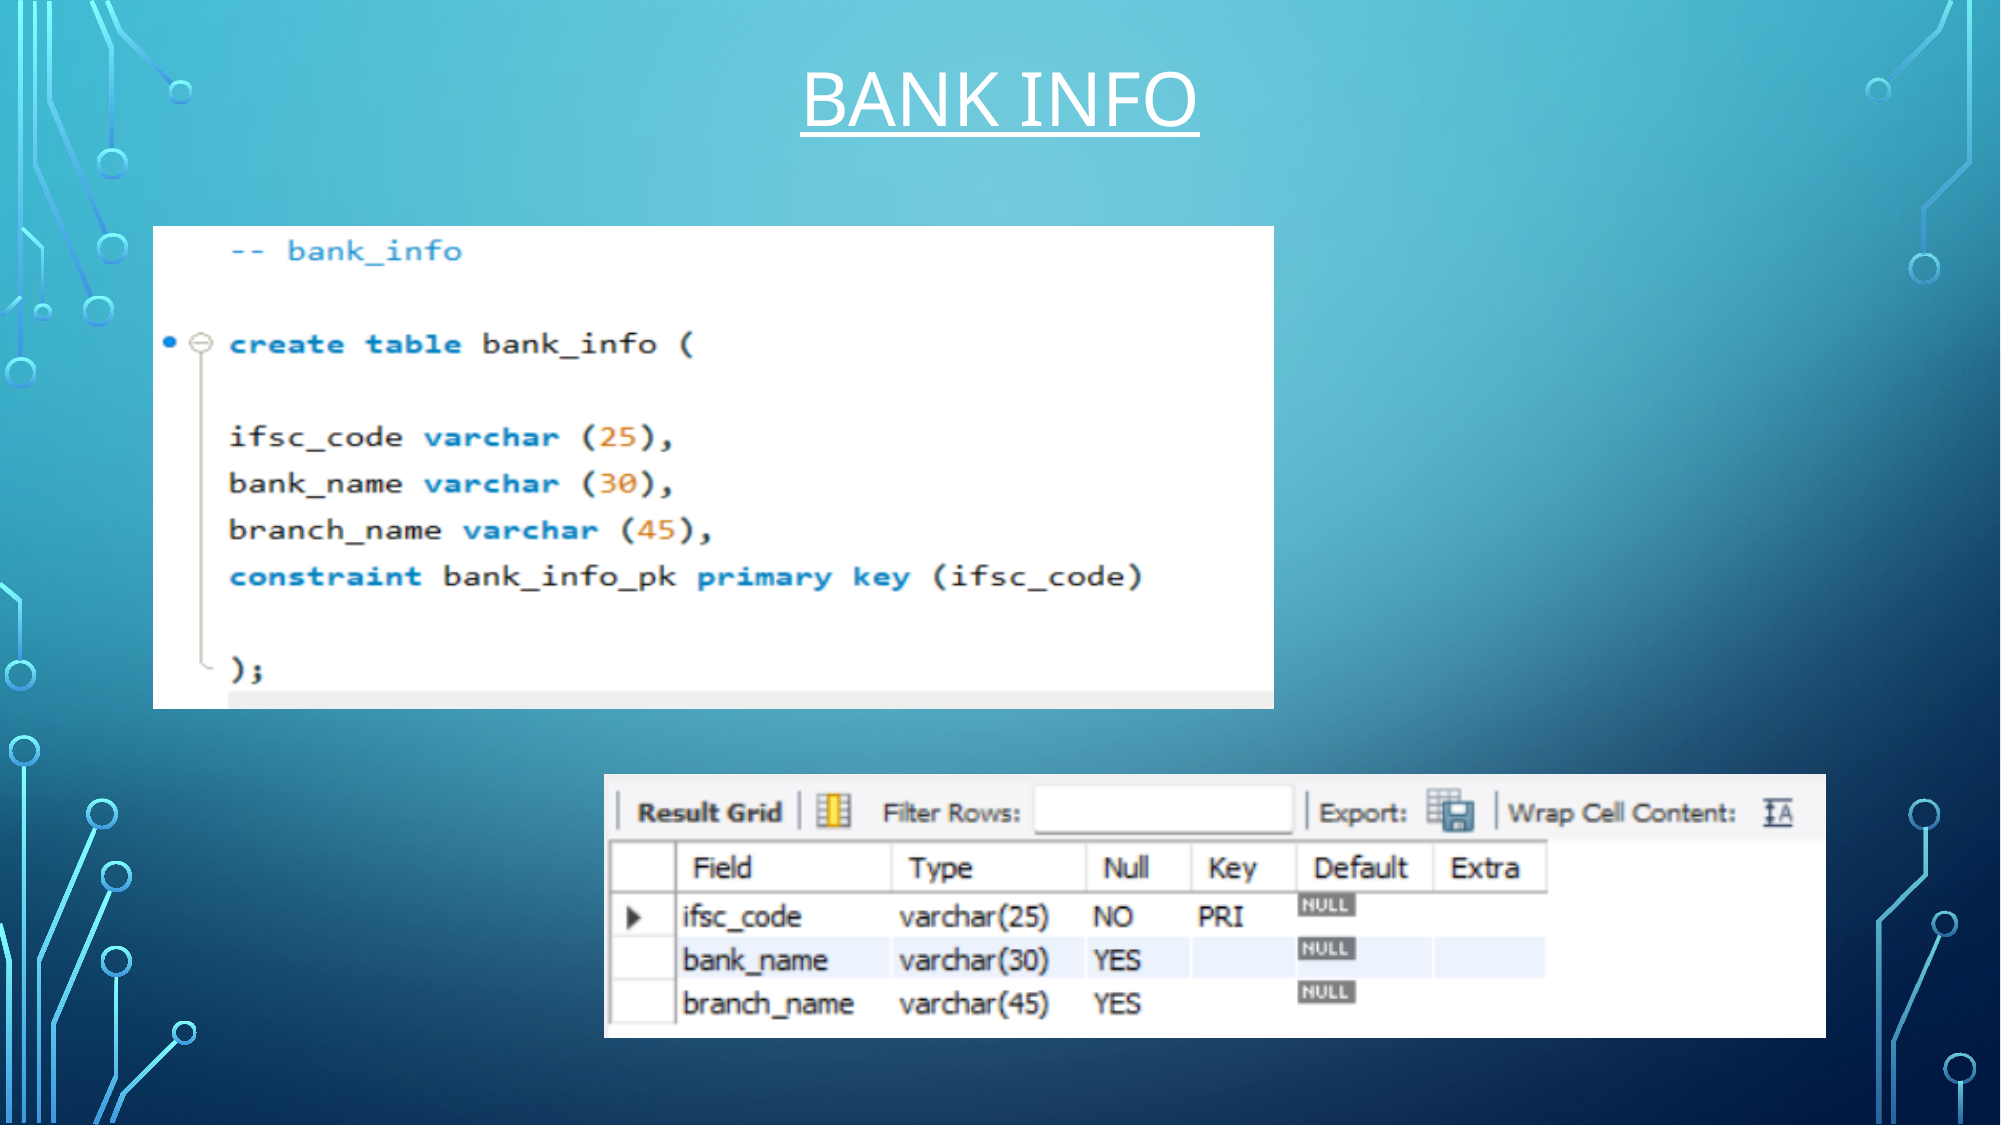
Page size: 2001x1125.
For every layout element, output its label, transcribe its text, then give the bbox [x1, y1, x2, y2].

picture [604, 774, 1826, 1038]
title Bank info [366, 45, 1634, 158]
picture [153, 226, 1274, 709]
